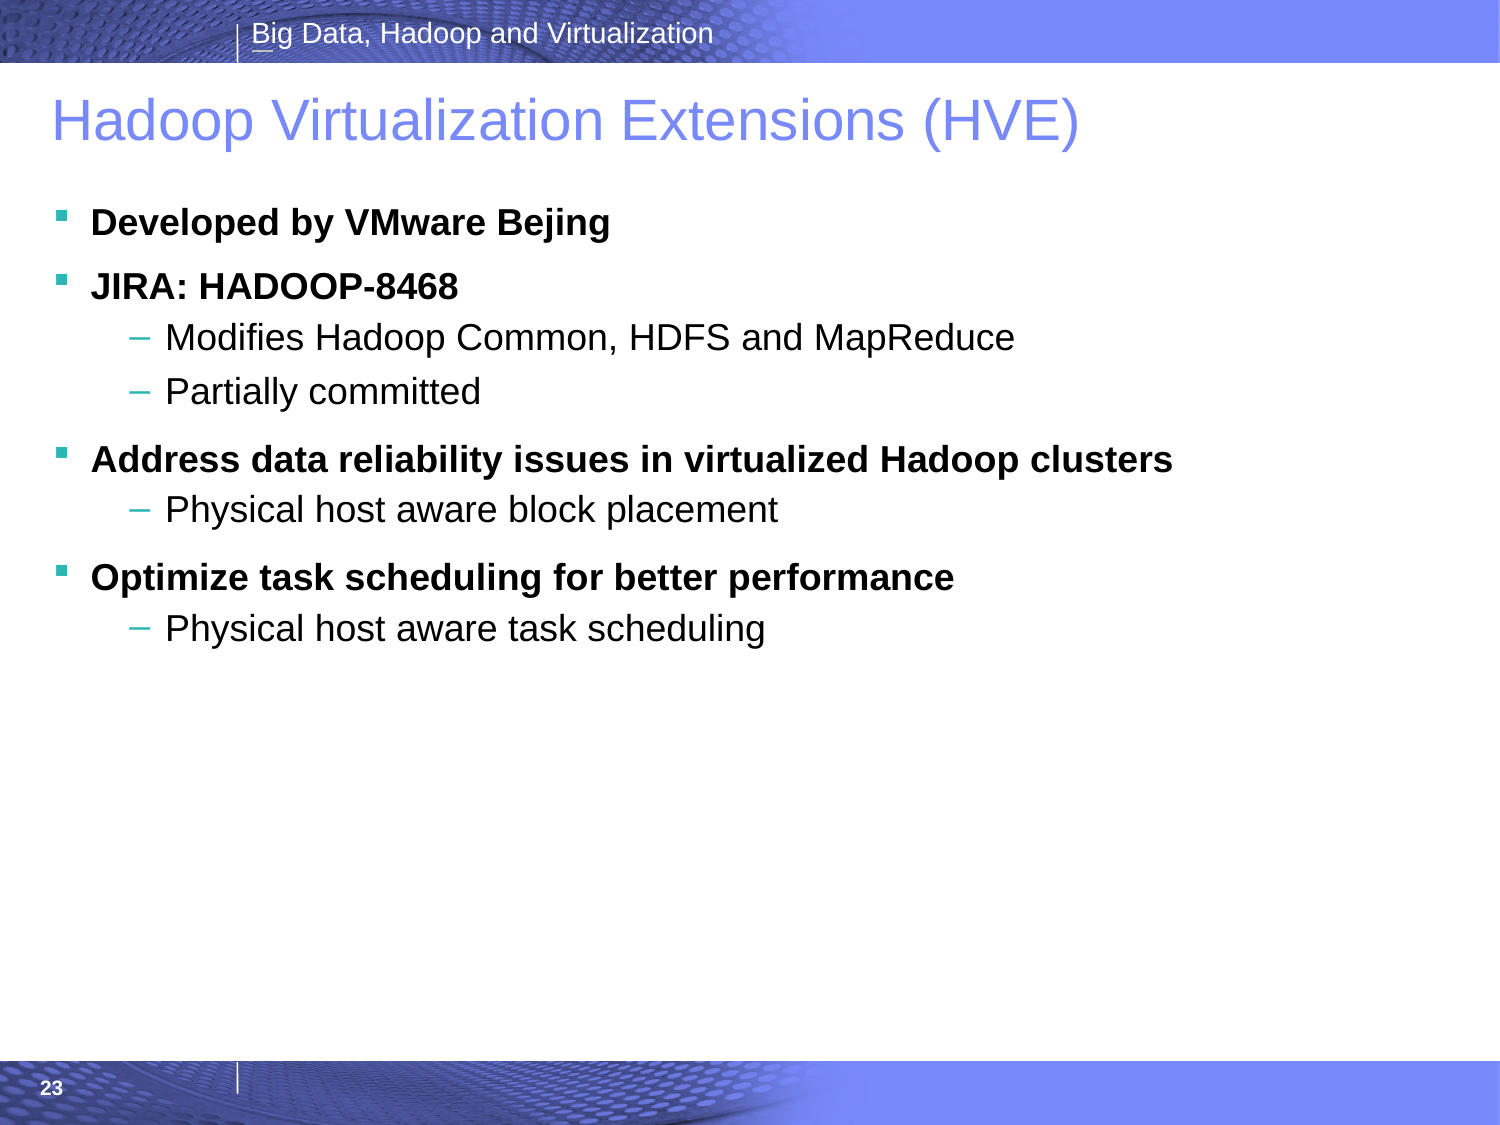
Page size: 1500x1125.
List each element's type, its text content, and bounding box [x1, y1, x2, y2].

picture [0, 1061, 1500, 1125]
slide_number 23 [25, 1066, 191, 1120]
title Hadoop Virtualization Extensions (HVE) [36, 82, 1389, 164]
picture [0, 0, 1500, 63]
list Developed by VMware Bejing JIRA: HADOOP-8468 Modifies Hadoop Common, HDFS and MapReduce Partially committed Address data reliability issues in virtualized Hadoop clusters Physical host aware block placement Optimize task scheduling for better performance Physical host aware task scheduling [38, 190, 1437, 1022]
